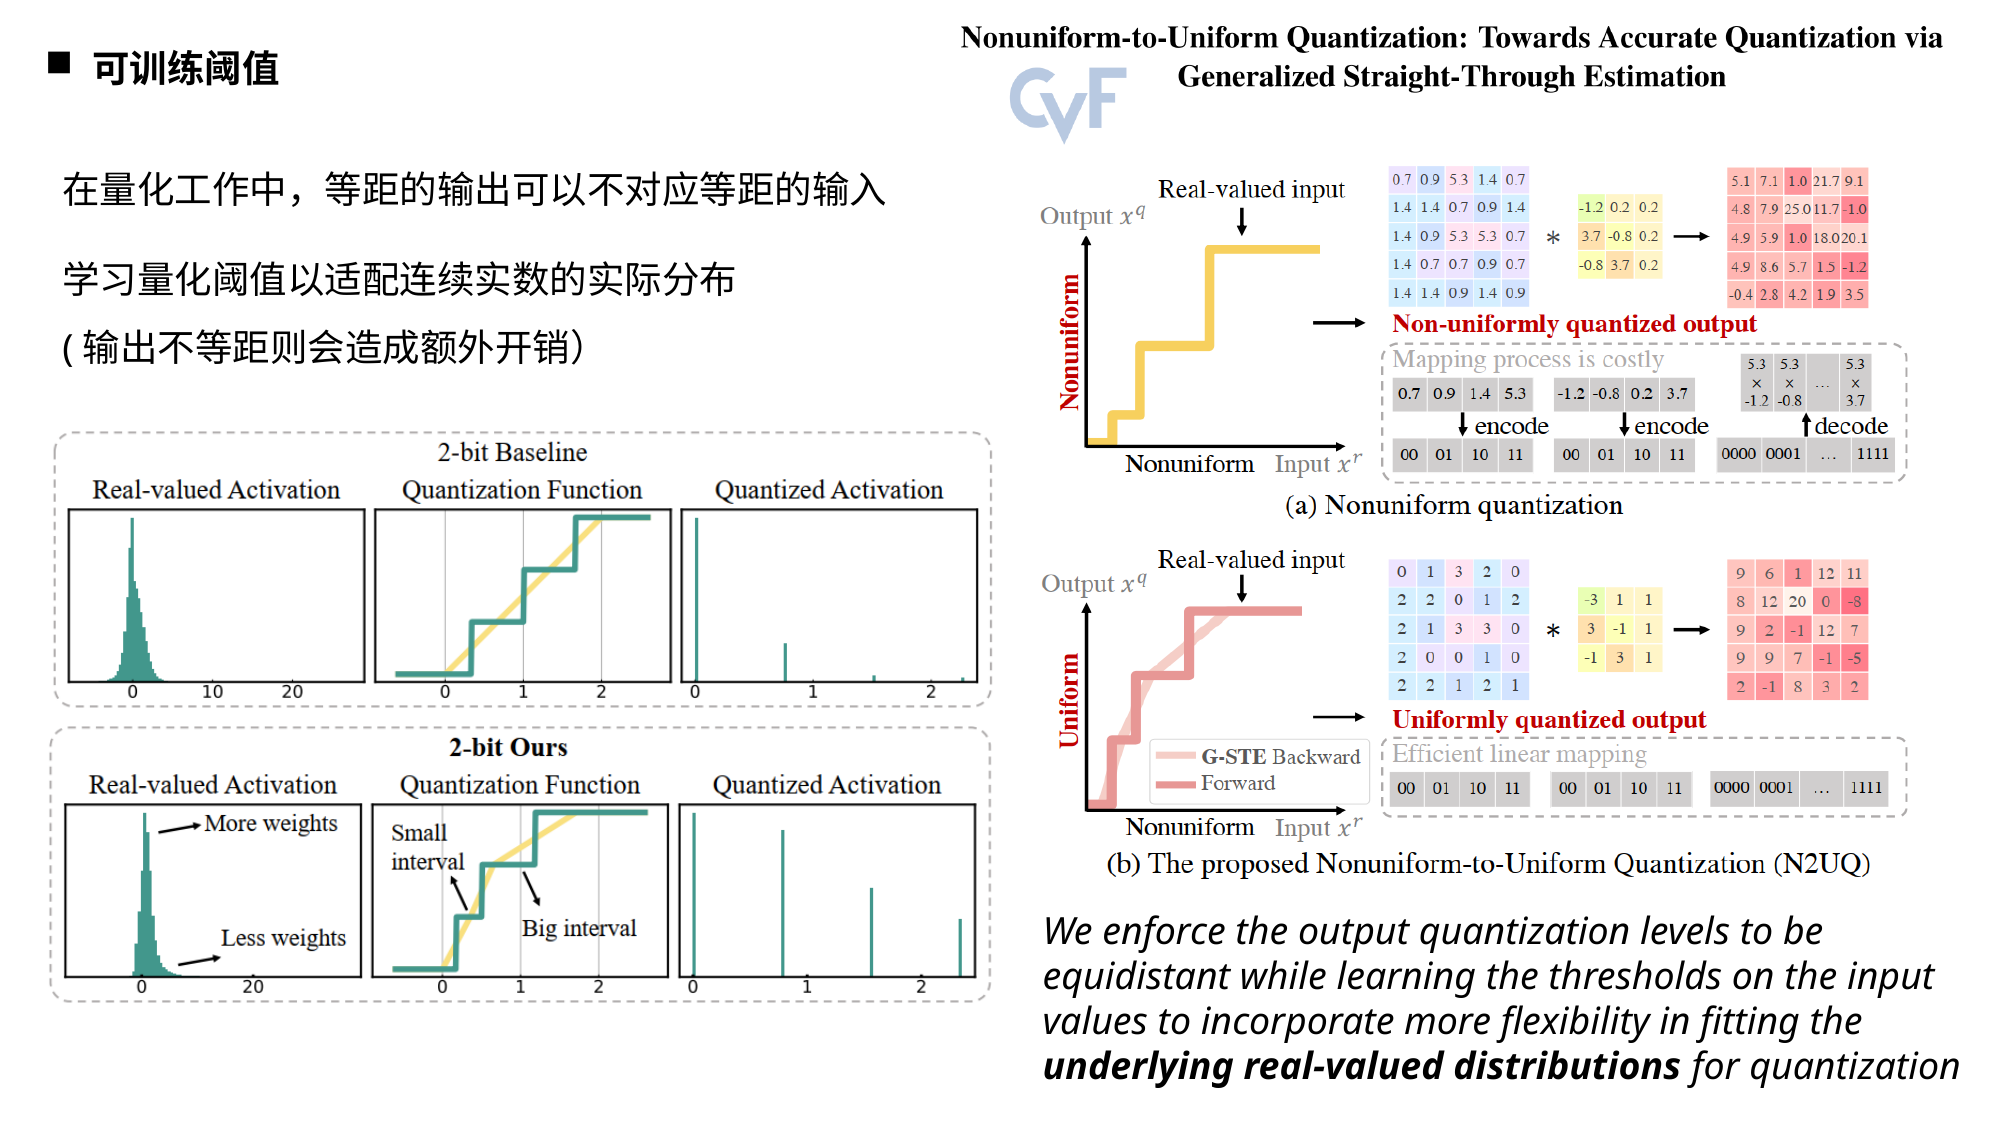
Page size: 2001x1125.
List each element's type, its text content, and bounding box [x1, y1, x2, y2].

text_box We enforce the output quantization levels to be equidistant while learning the thresholds on the input values to incorporate more flexibility in fitting the underlying real-valued distributions for quantization [1027, 899, 2000, 1125]
text_box 在量化工作中，等距的输出可以不对应等距的输入 学习量化阈值以适配连续实数的实际分布 (输出不等距则会造成额外开销） [47, 113, 903, 377]
text_box 可训练阈值 [30, 37, 295, 97]
picture [12, 11, 1977, 1004]
